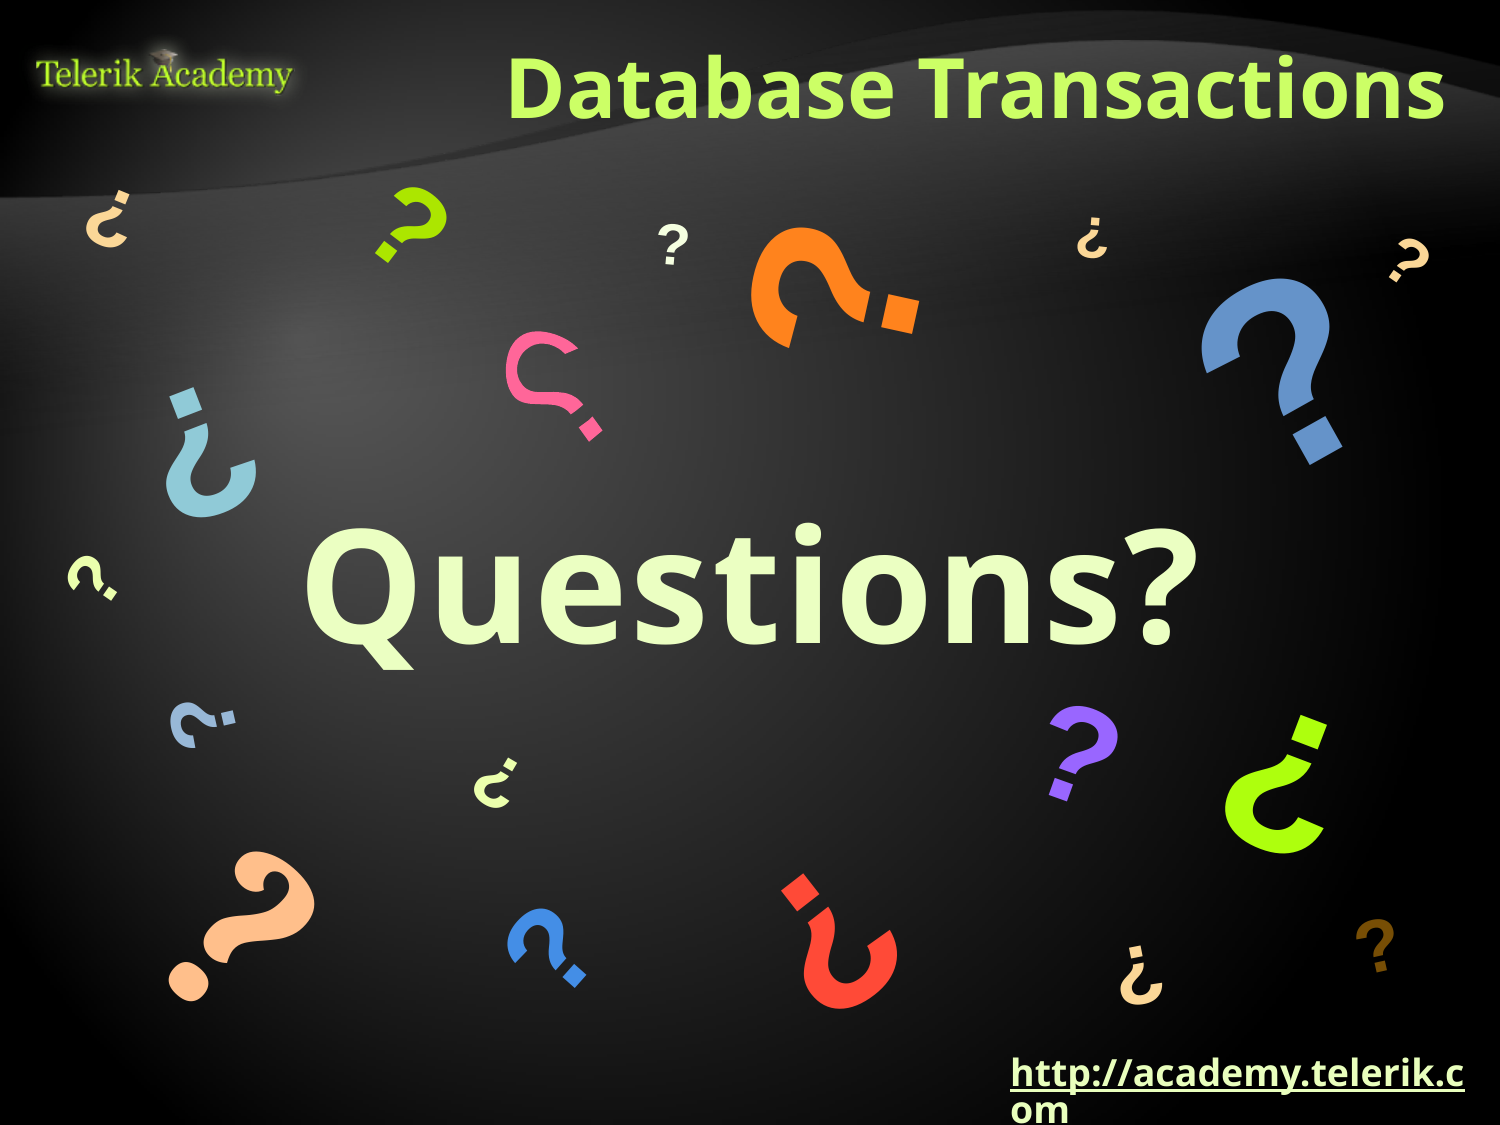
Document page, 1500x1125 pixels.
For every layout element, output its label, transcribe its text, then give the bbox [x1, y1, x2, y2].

list http://academy.telerik.com [995, 1041, 1481, 1103]
title Database Transactions [300, 24, 1463, 163]
picture [0, 0, 1500, 1125]
